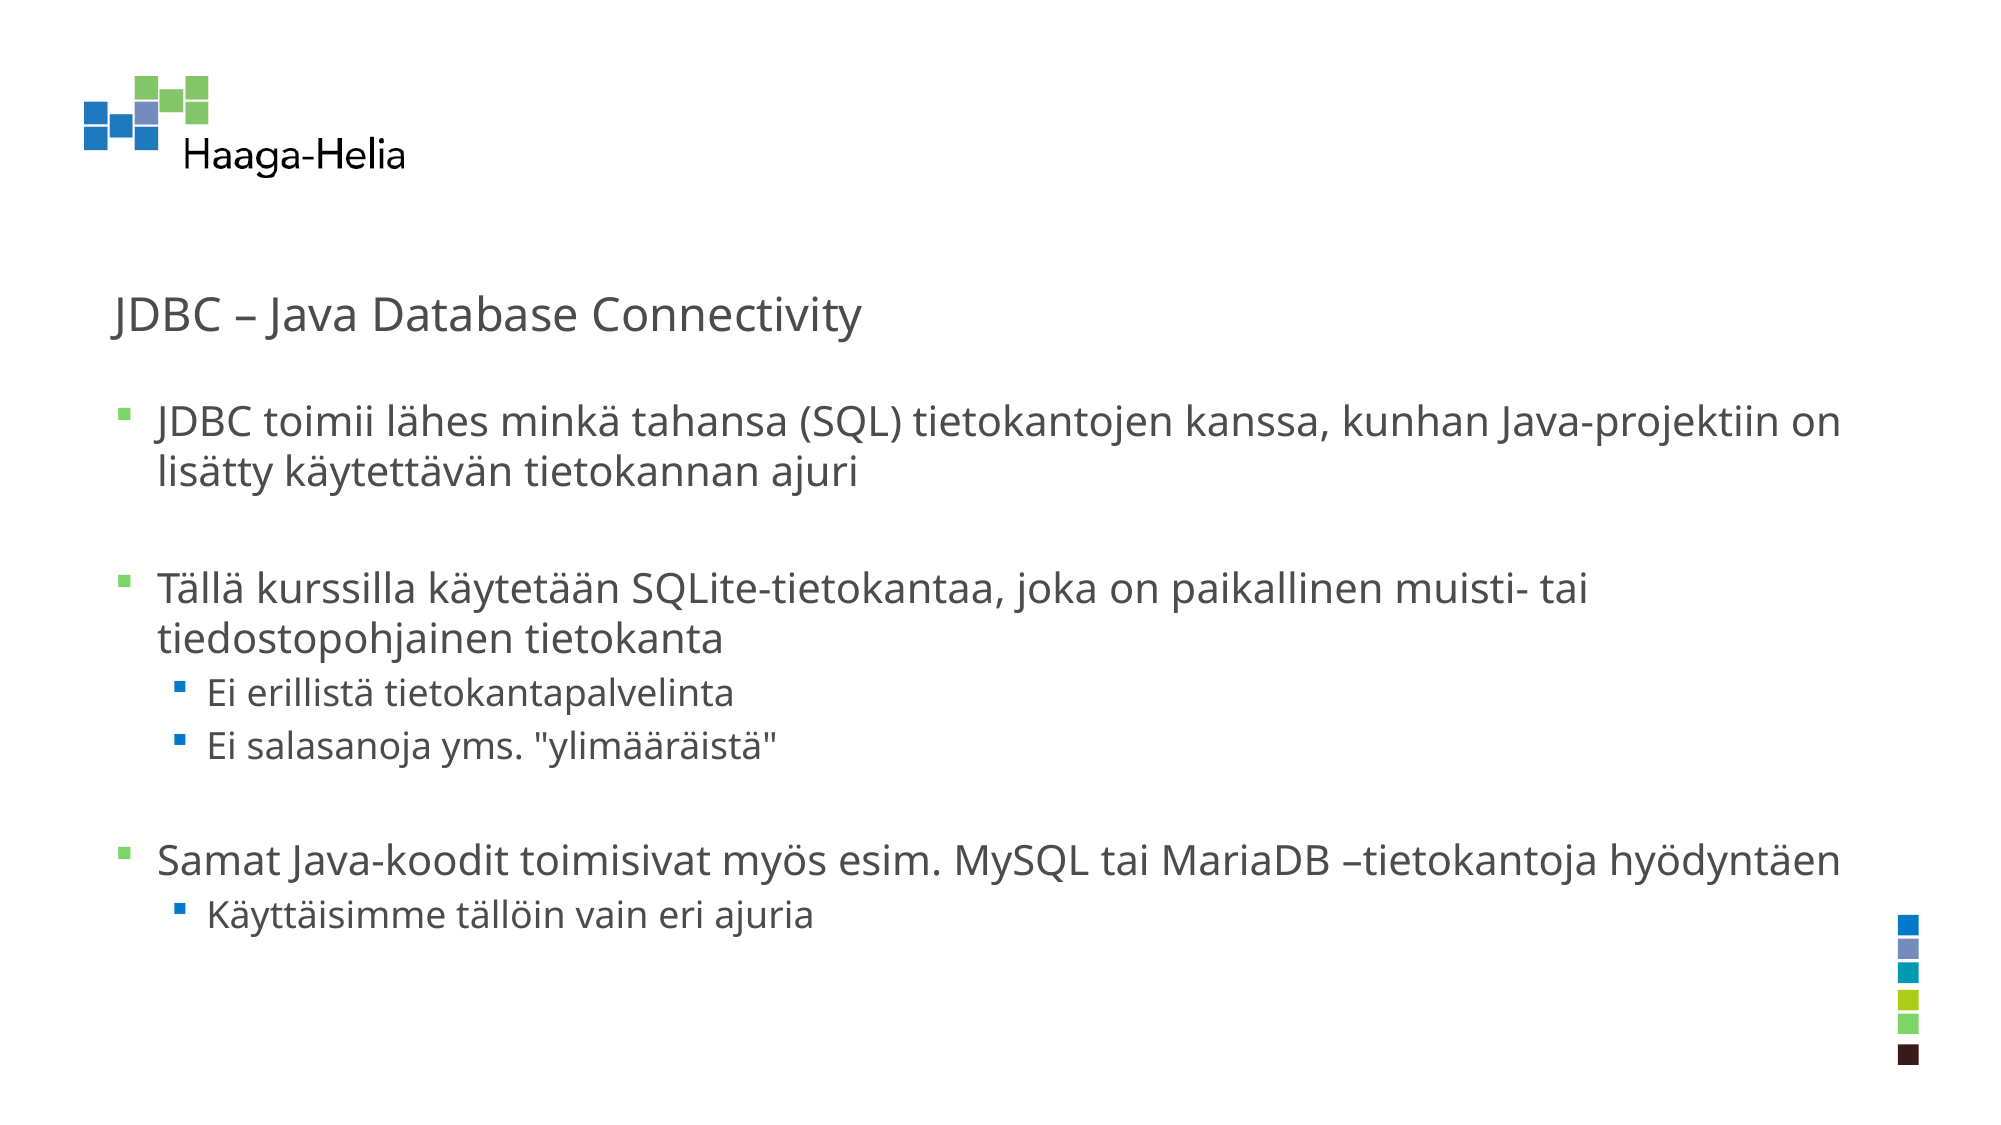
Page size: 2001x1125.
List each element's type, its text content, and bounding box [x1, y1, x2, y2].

picture [84, 76, 404, 178]
title JDBC – Java Database Connectivity [99, 237, 1867, 387]
list JDBC toimii lähes minkä tahansa (SQL) tietokantojen kanssa, kunhan Java-projektiin on lisätty käytettävän tietokannan ajuri Tällä kurssilla käytetään SQLite-tietokantaa, joka on paikallinen muisti- tai tiedostopohjainen tietokanta Ei erillistä tietokantapalvelinta Ei salasanoja yms. "ylimääräistä" Samat Java-koodit toimisivat myös esim. MySQL tai MariaDB –tietokantoja hyödyntäen Käyttäisimme tällöin vain eri ajuria [99, 387, 1867, 988]
